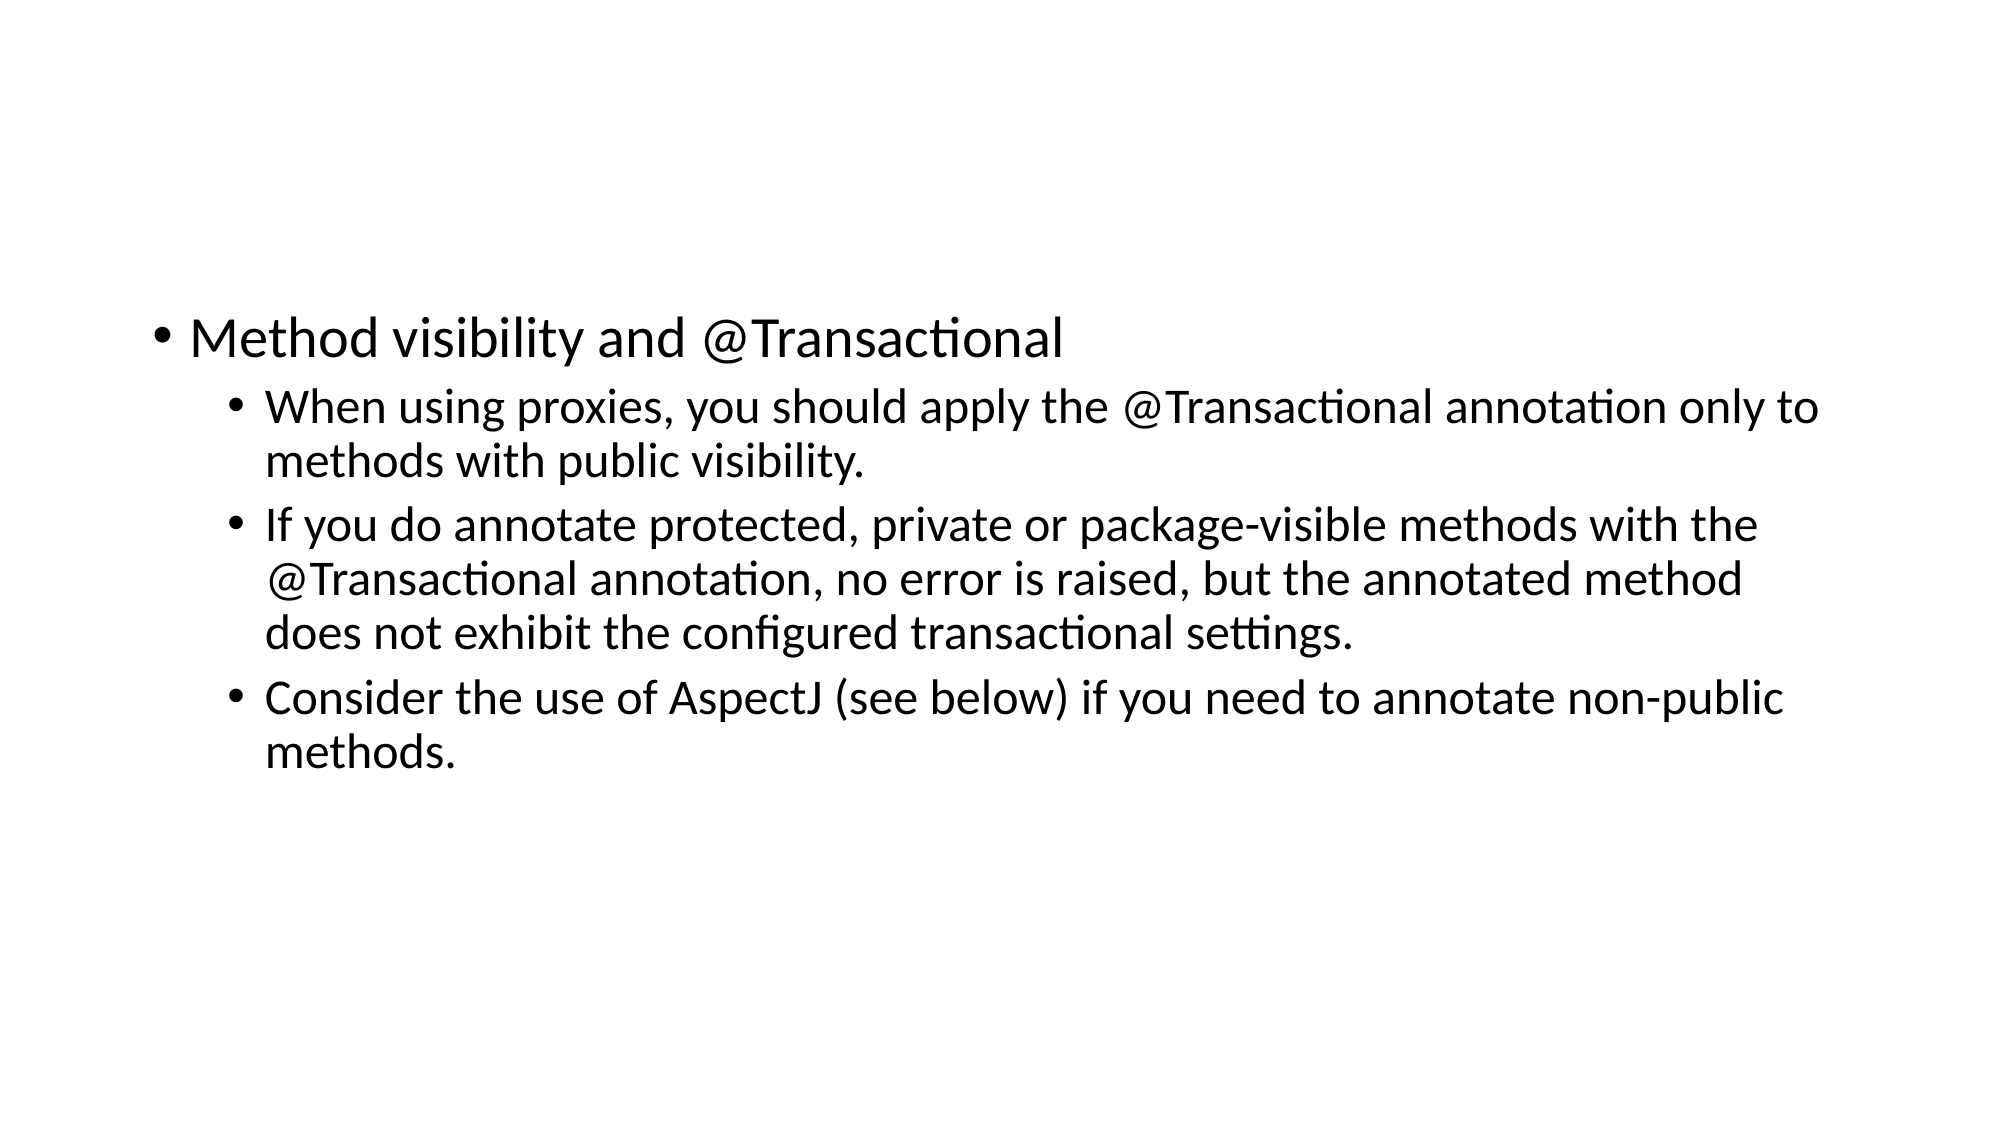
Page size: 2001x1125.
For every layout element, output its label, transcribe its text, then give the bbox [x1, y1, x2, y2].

list Method visibility and @Transactional When using proxies, you should apply the @Transactional annotation only to methods with public visibility. If you do annotate protected, private or package-visible methods with the @Transactional annotation, no error is raised, but the annotated method does not exhibit the configured transactional settings. Consider the use of AspectJ (see below) if you need to annotate non-public methods. [137, 299, 1863, 1014]
